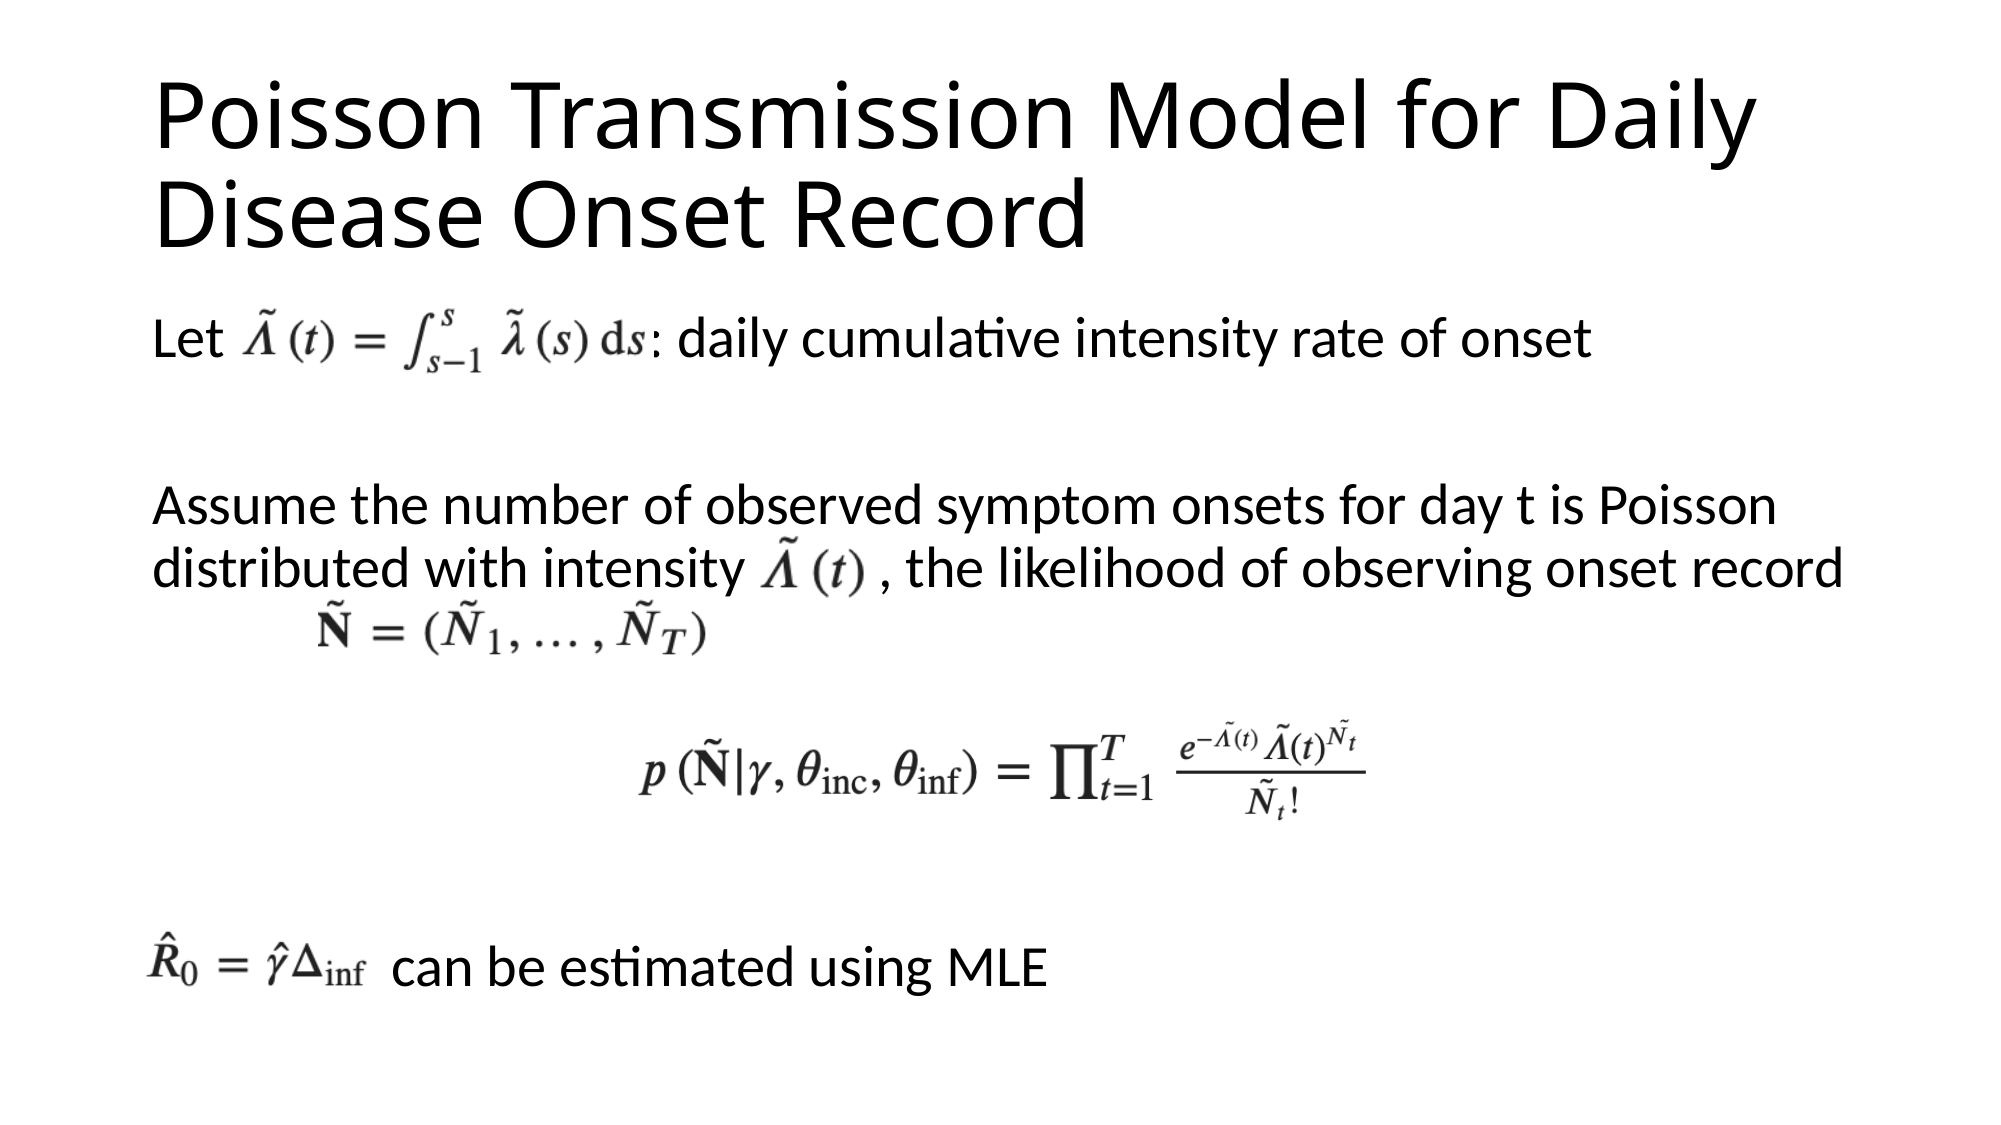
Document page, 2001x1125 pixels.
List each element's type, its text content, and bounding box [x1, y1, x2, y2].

picture [755, 532, 871, 605]
picture [318, 588, 712, 674]
picture [631, 718, 1369, 838]
title Poisson Transmission Model for Daily Disease Onset Record [137, 59, 1863, 278]
picture [240, 297, 654, 384]
picture [139, 923, 373, 997]
list Let : daily cumulative intensity rate of onset Assume the number of observed symptom onsets for day t is Poisson distributed with intensity , the likelihood of observing onset record is can be estimated using MLE [137, 299, 1863, 1014]
